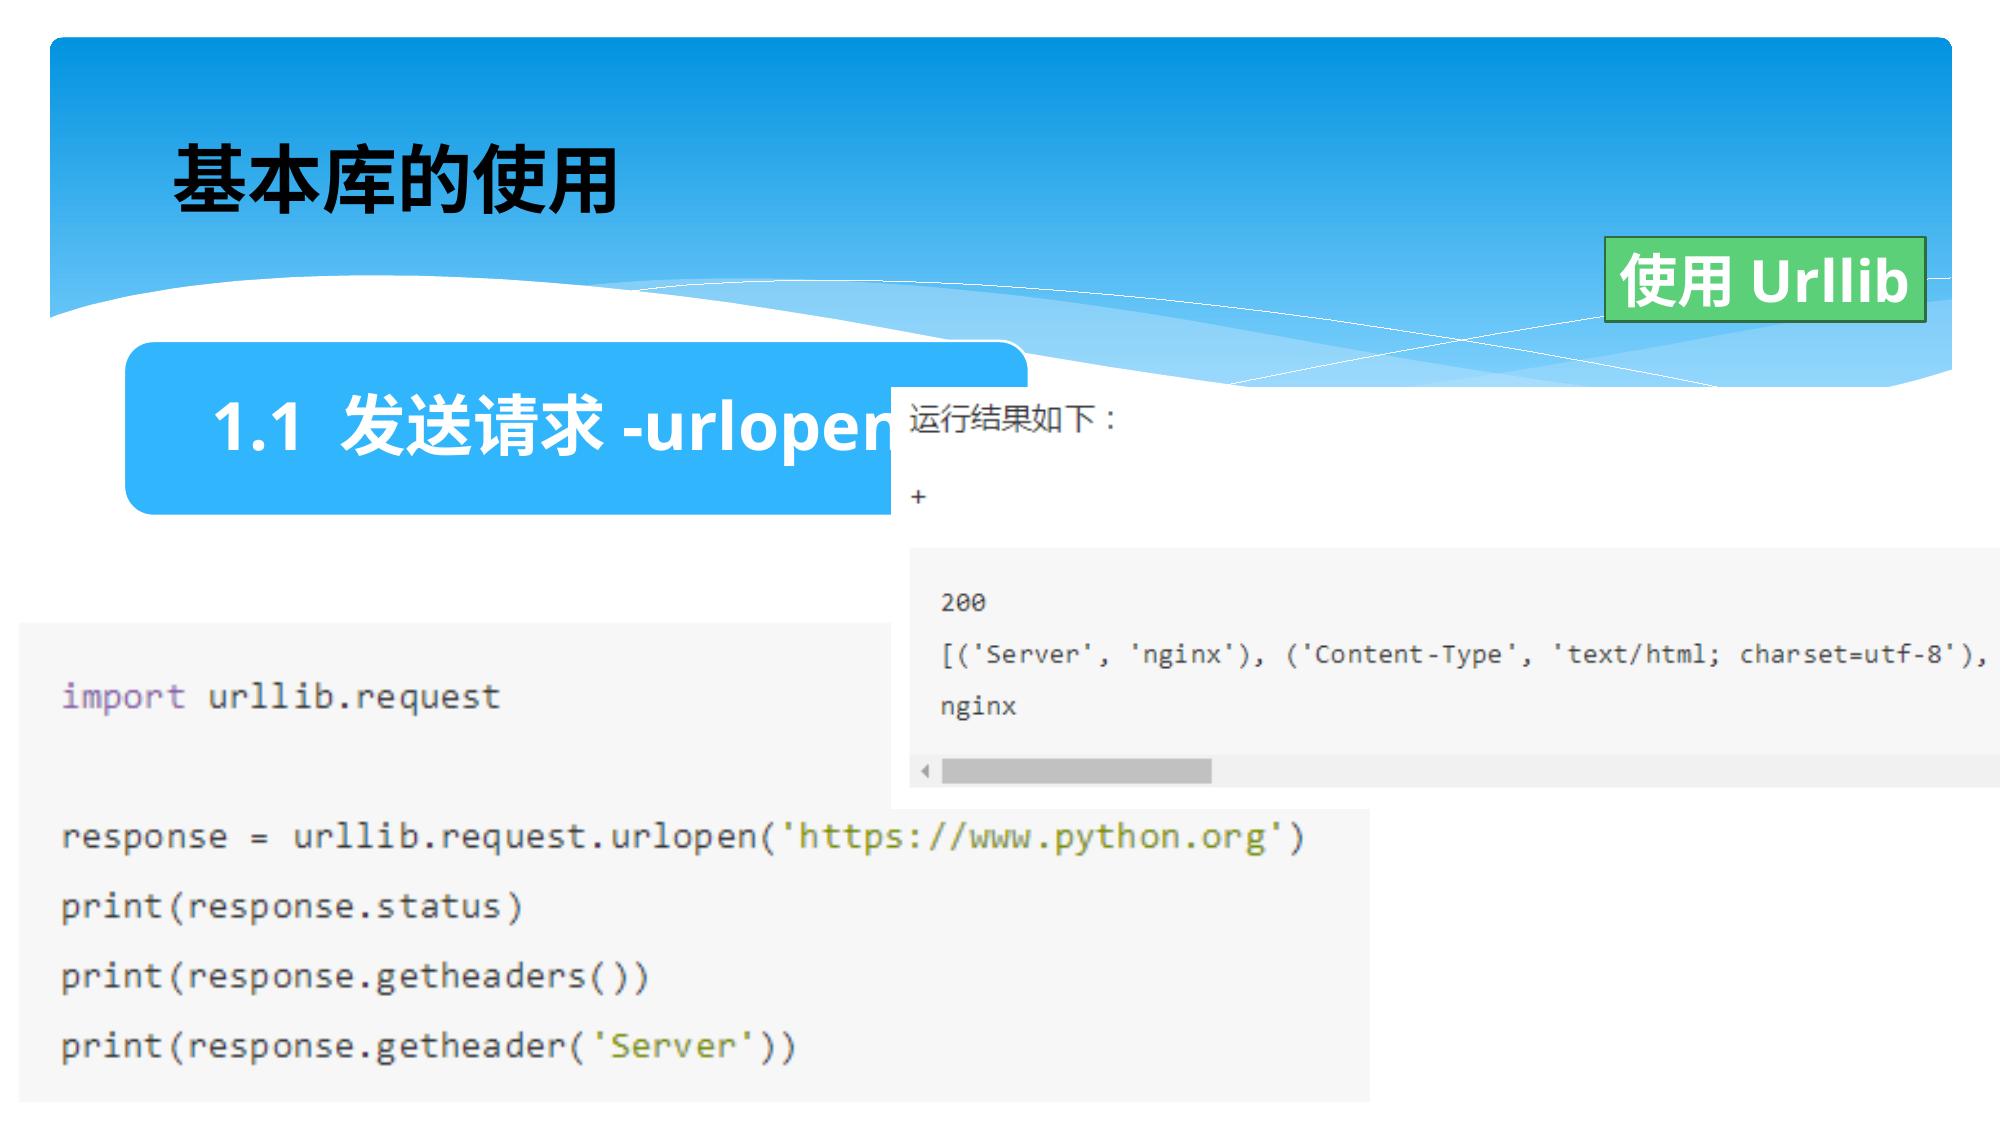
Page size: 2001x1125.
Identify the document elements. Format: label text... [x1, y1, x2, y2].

text_box 基本库的使用 [157, 125, 638, 230]
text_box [123, 339, 1030, 517]
text_box 使用Urllib [1604, 236, 1927, 323]
picture [15, 387, 2000, 1102]
